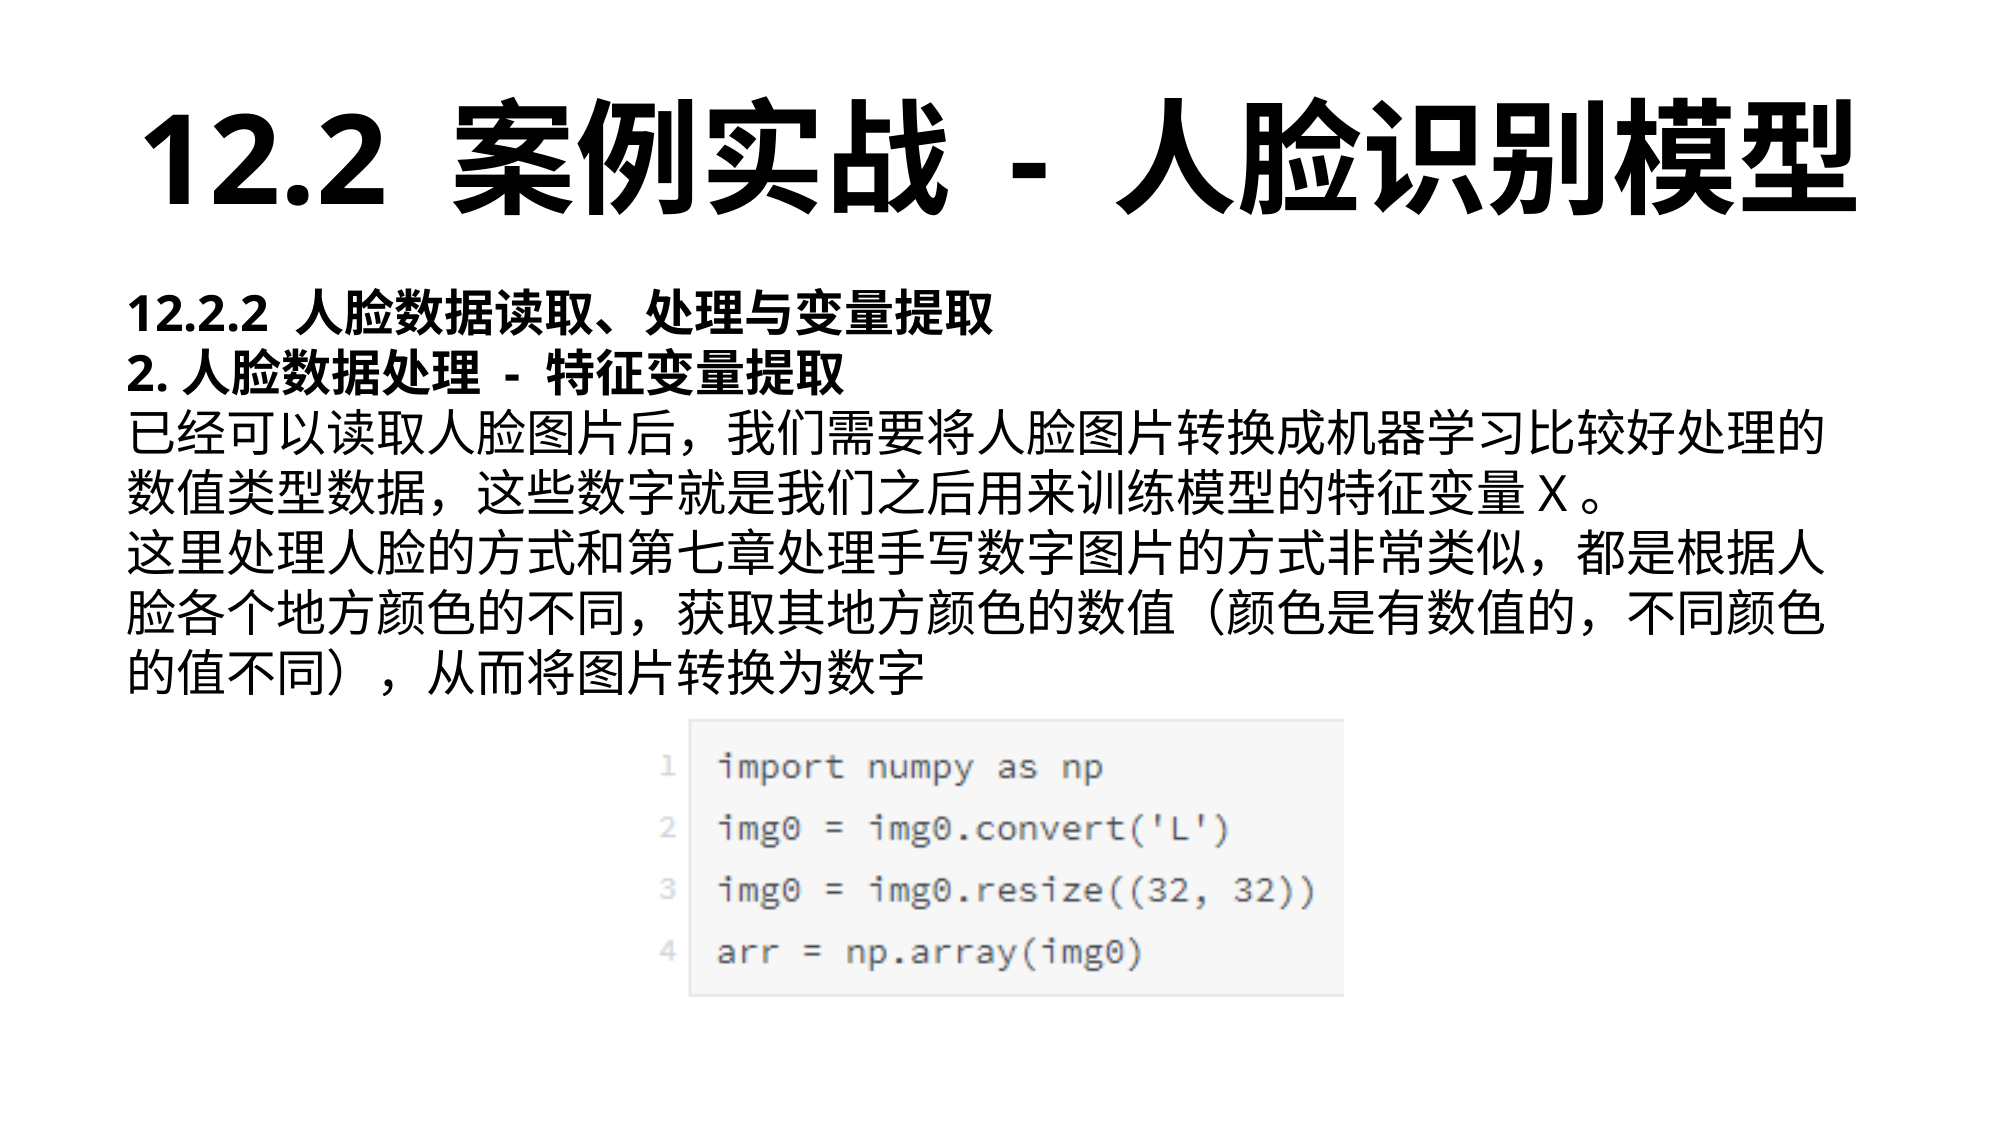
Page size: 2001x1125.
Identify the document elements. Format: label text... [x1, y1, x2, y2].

text_box 12.2.2 人脸数据读取、处理与变量提取 2.人脸数据处理 - 特征变量提取 已经可以读取人脸图片后，我们需要将人脸图片转换成机器学习比较好处理的数值类型数据，这些数字就是我们之后用来训练模型的特征变量X。 这里处理人脸的方式和第七章处理手写数字图片的方式非常类似，都是根据人脸各个地方颜色的不同，获取其地方颜色的数值（颜色是有数值的，不同颜色的值不同），从而将图片转换为数字 [111, 273, 1891, 709]
text_box 12.2 案例实战 - 人脸识别模型 [123, 71, 1877, 237]
picture [656, 712, 1344, 1000]
